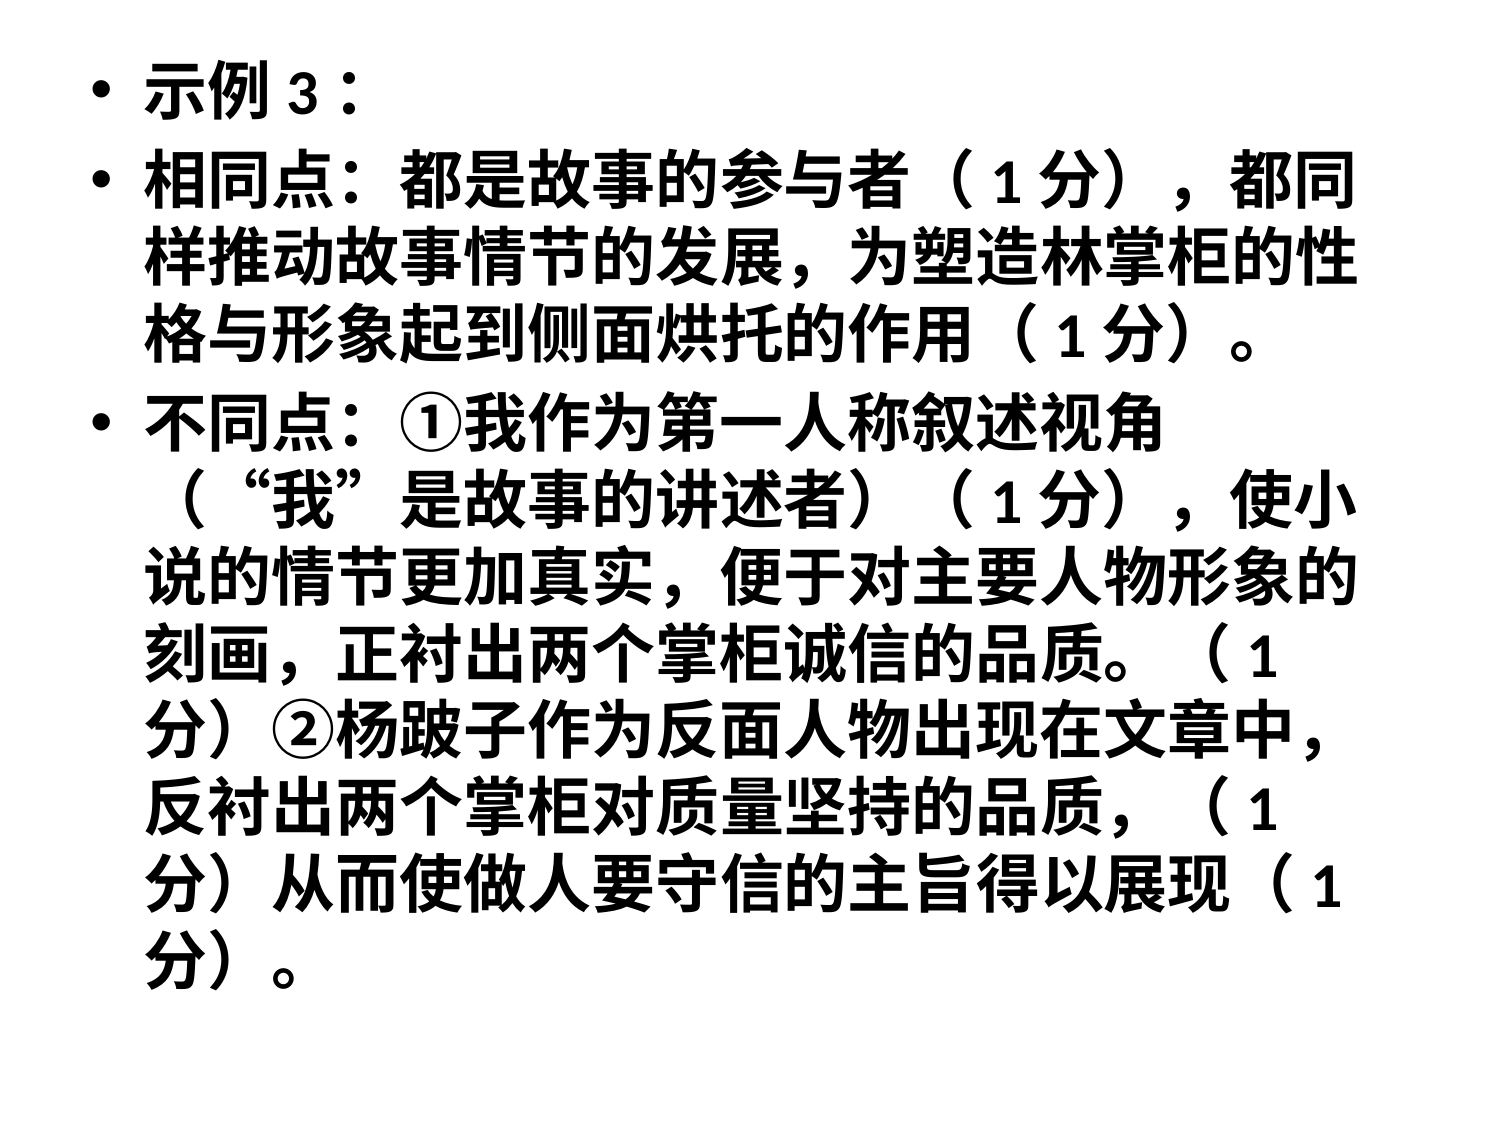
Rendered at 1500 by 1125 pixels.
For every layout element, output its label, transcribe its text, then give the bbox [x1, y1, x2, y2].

list 示例3： 相同点：都是故事的参与者（1分），都同样推动故事情节的发展，为塑造林掌柜的性格与形象起到侧面烘托的作用（1分）。 不同点：①我作为第一人称叙述视角（“我”是故事的讲述者）（1分），使小说的情节更加真实，便于对主要人物形象的刻画，正衬出两个掌柜诚信的品质。（1分）②杨跛子作为反面人物出现在文章中，反衬出两个掌柜对质量坚持的品质，（1分）从而使做人要守信的主旨得以展现（1分）。 [75, 42, 1425, 1005]
